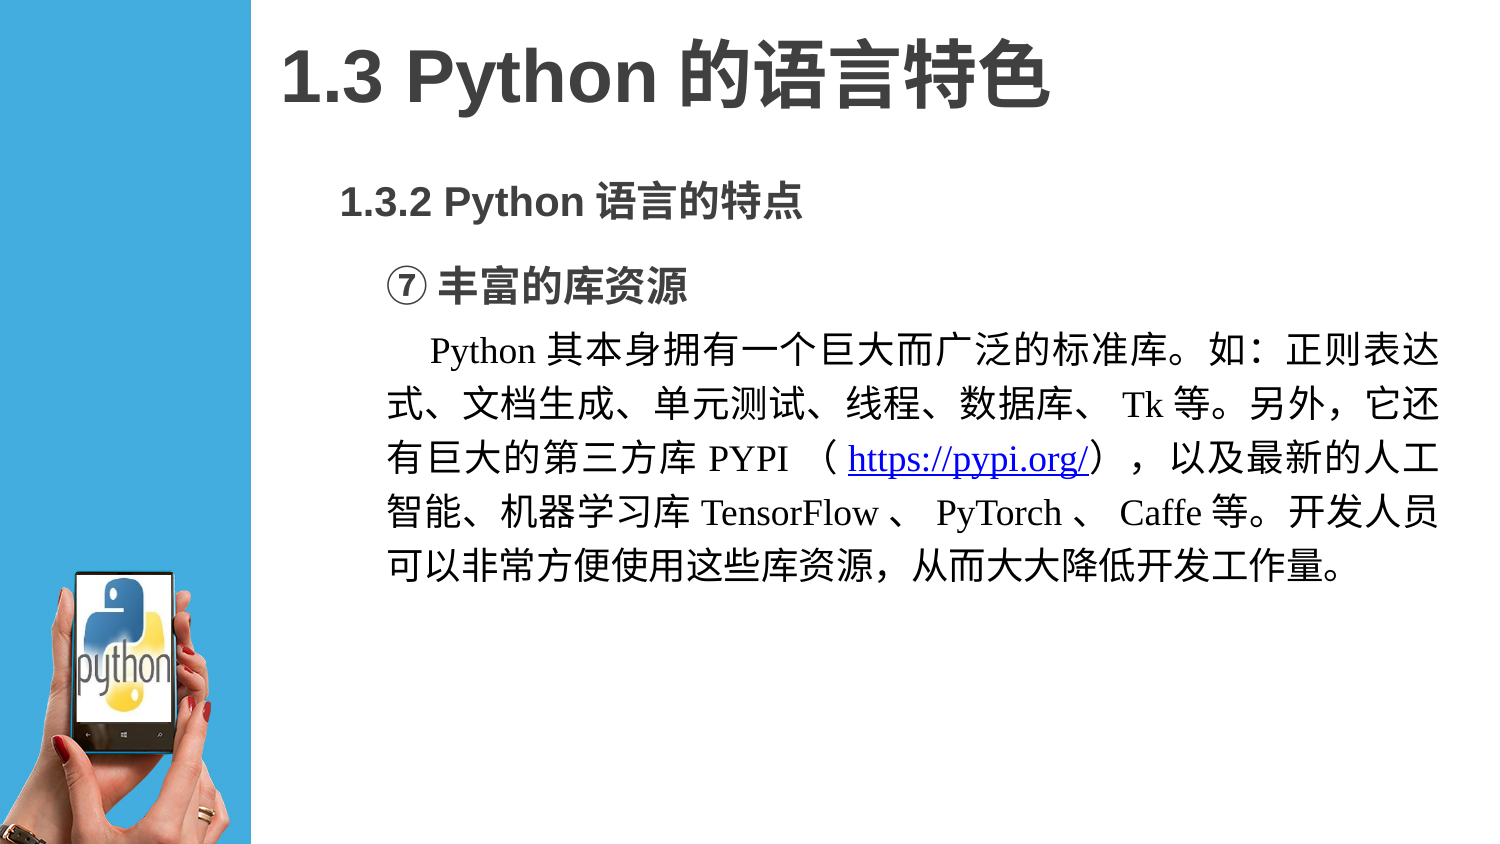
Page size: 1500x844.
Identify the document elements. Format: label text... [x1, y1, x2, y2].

title 1.3 Python的语言特色 [265, 0, 1500, 146]
list ⑦丰富的库资源 Python其本身拥有一个巨大而广泛的标准库。如：正则表达式、文档生成、单元测试、线程、数据库、Tk等。另外，它还有巨大的第三方库PYPI（https://pypi.org/），以及最新的人工智能、机器学习库TensorFlow、PyTorch、Caffe等。开发人员可以非常方便使用这些库资源，从而大大降低开发工作量。 [321, 252, 1456, 744]
list 1.3.2 Python语言的特点 [324, 161, 1459, 238]
picture [0, 0, 1500, 844]
